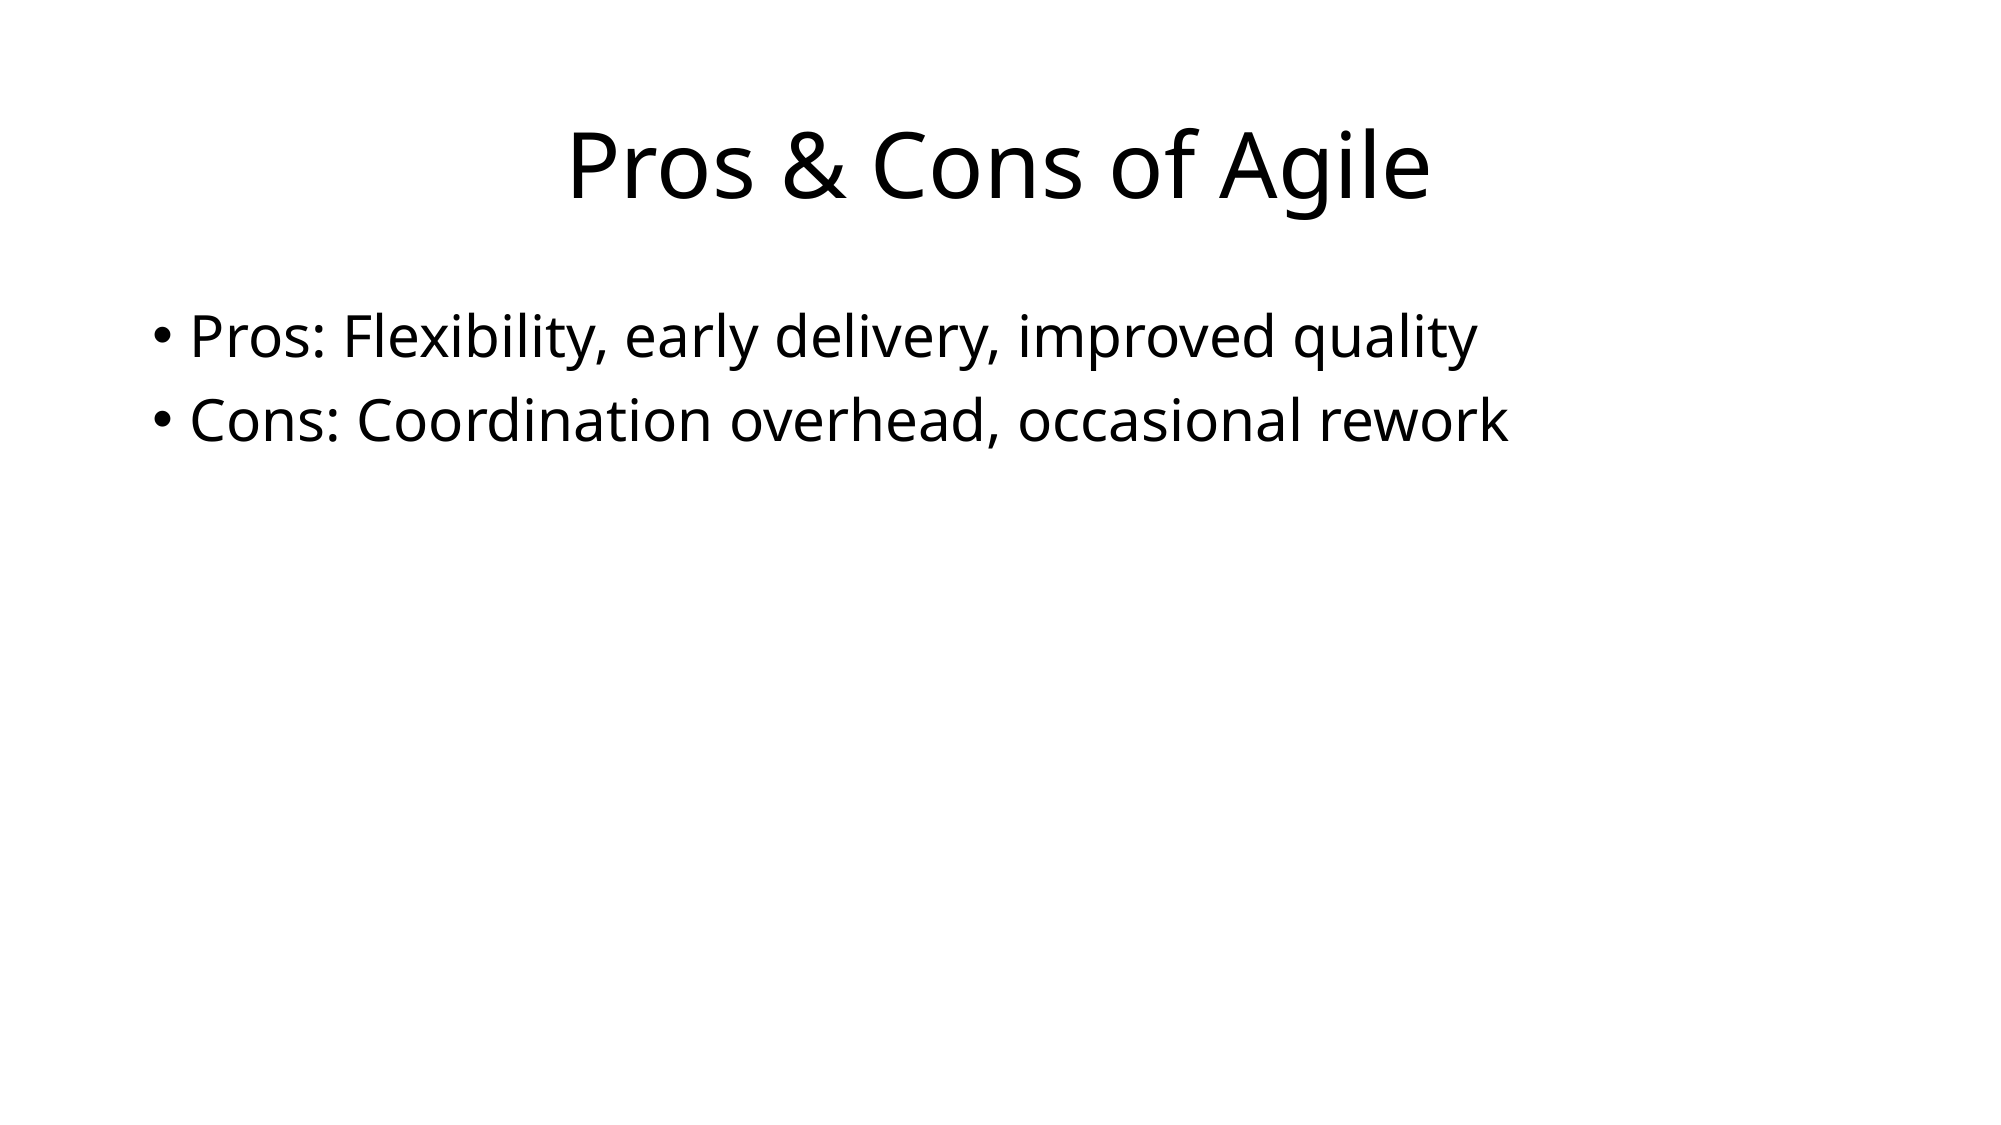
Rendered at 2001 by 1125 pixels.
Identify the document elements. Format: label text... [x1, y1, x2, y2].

title Pros & Cons of Agile [137, 59, 1863, 278]
list Pros: Flexibility, early delivery, improved quality Cons: Coordination overhead, occasional rework [137, 299, 1863, 1014]
